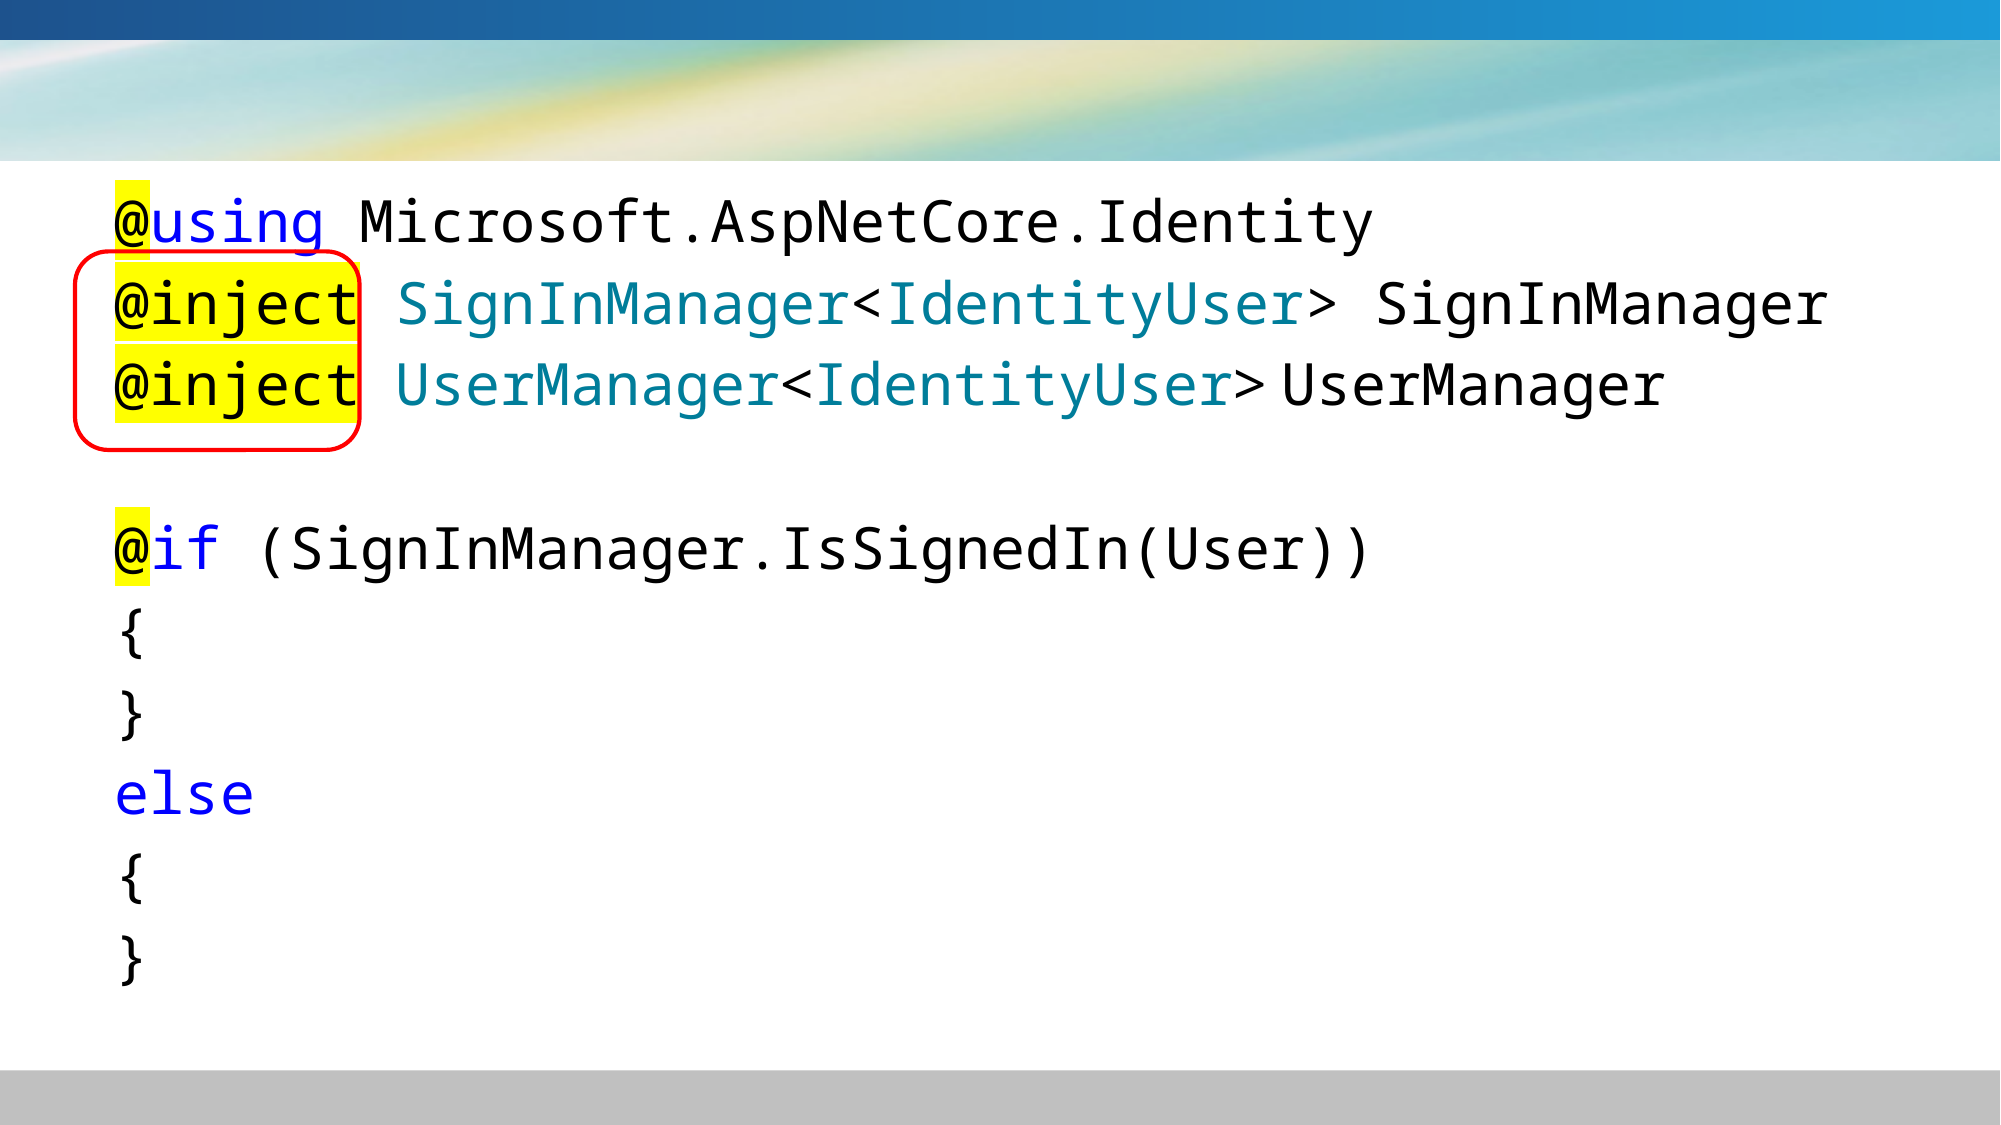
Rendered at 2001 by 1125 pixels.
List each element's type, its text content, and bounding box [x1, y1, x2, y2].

list @using Microsoft.AspNetCore.Identity @inject SignInManager<IdentityUser> SignInManager @inject UserManager<IdentityUser> UserManager @if (SignInManager.IsSignedIn(User)) { } else { } [99, 176, 1901, 1038]
picture [0, 39, 2000, 161]
text_box [72, 249, 362, 453]
